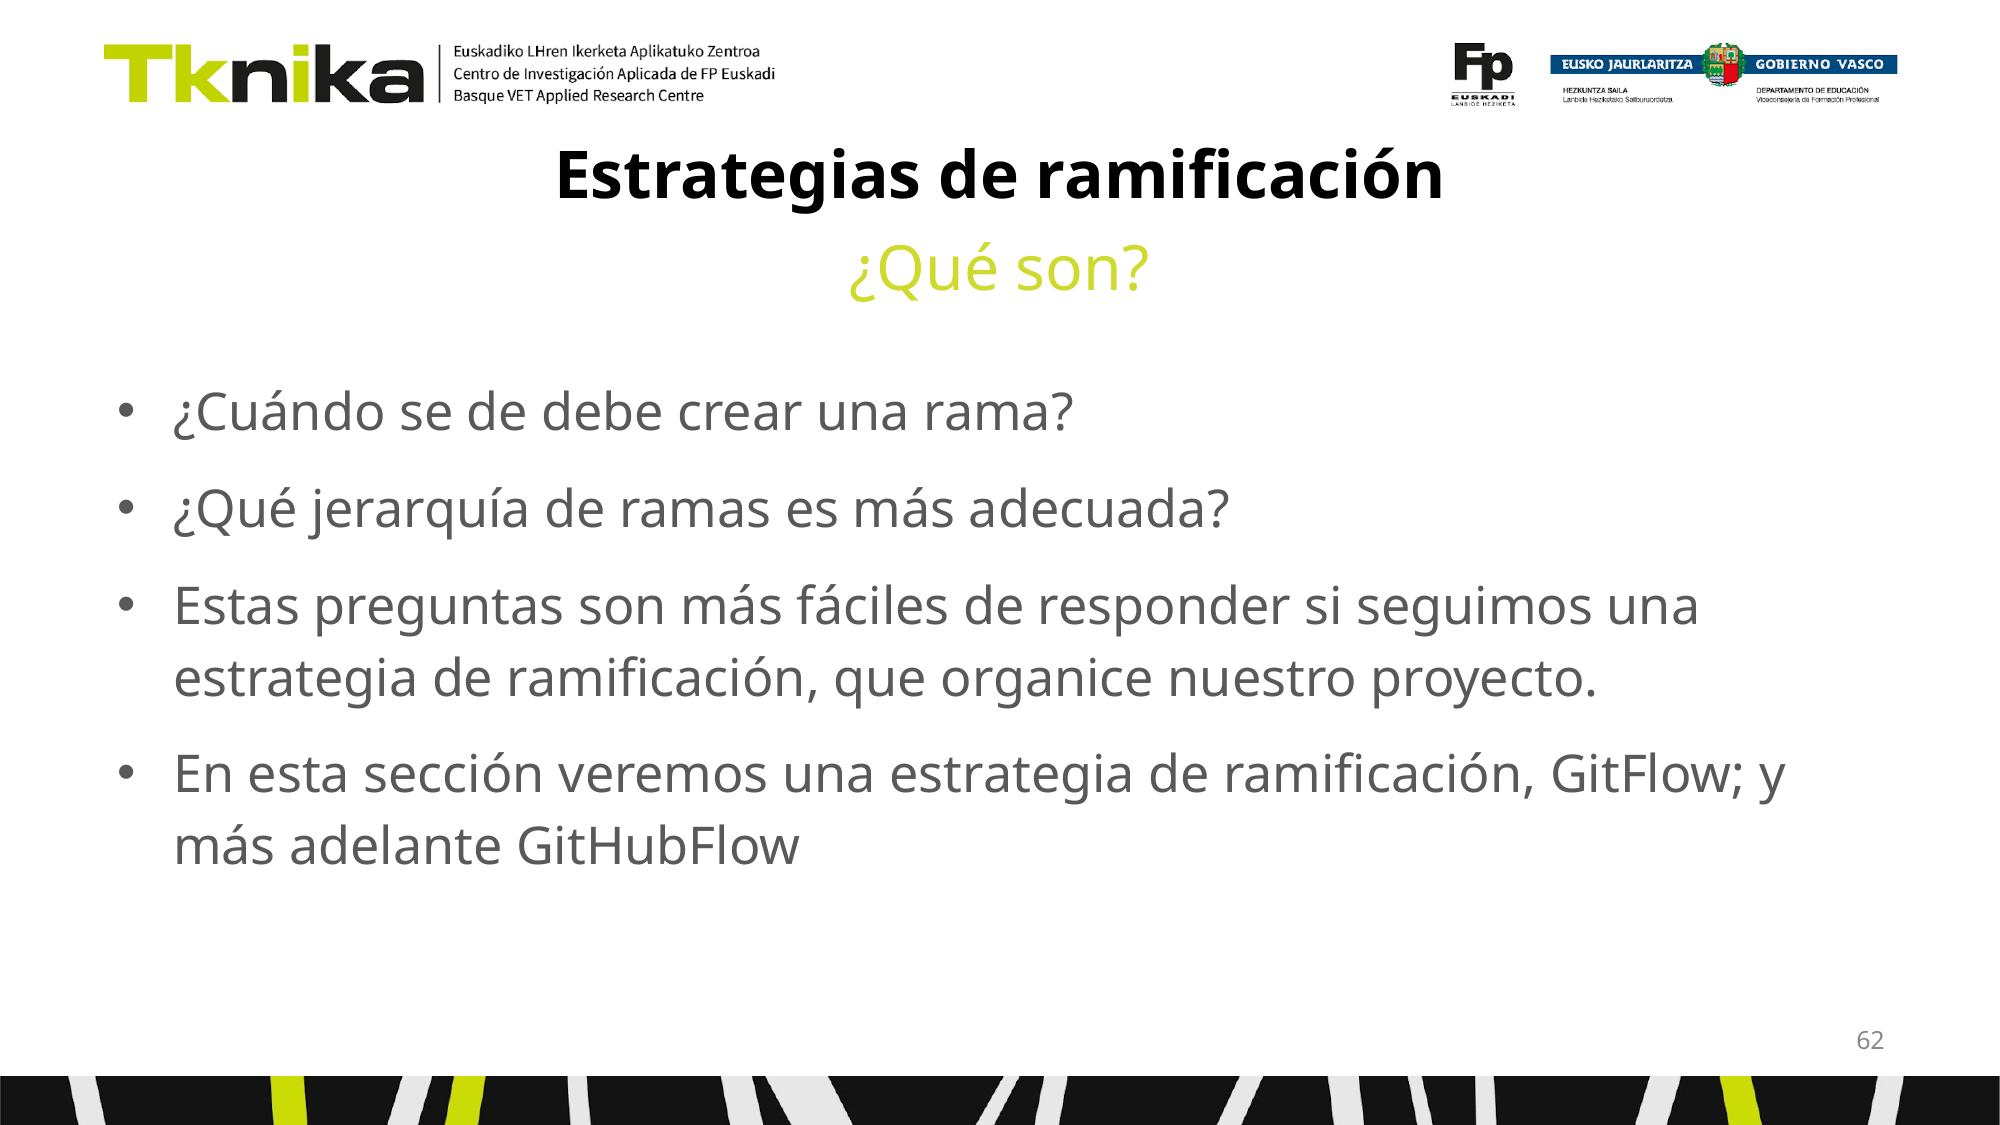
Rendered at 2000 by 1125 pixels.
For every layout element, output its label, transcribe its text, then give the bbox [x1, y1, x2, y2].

title Estrategias de ramificación [99, 125, 1900, 220]
picture [102, 42, 1898, 106]
slide_number ‹#› [1433, 1011, 1900, 1072]
list ¿Qué son? [102, 219, 1898, 291]
picture [0, 1076, 2000, 1125]
list ¿Cuándo se de debe crear una rama? ¿Qué jerarquía de ramas es más adecuada? Estas preguntas son más fáciles de responder si seguimos una estrategia de ramificación, que organice nuestro proyecto. En esta sección veremos una estrategia de ramificación, GitFlow; y más adelante GitHubFlow [102, 361, 1898, 988]
